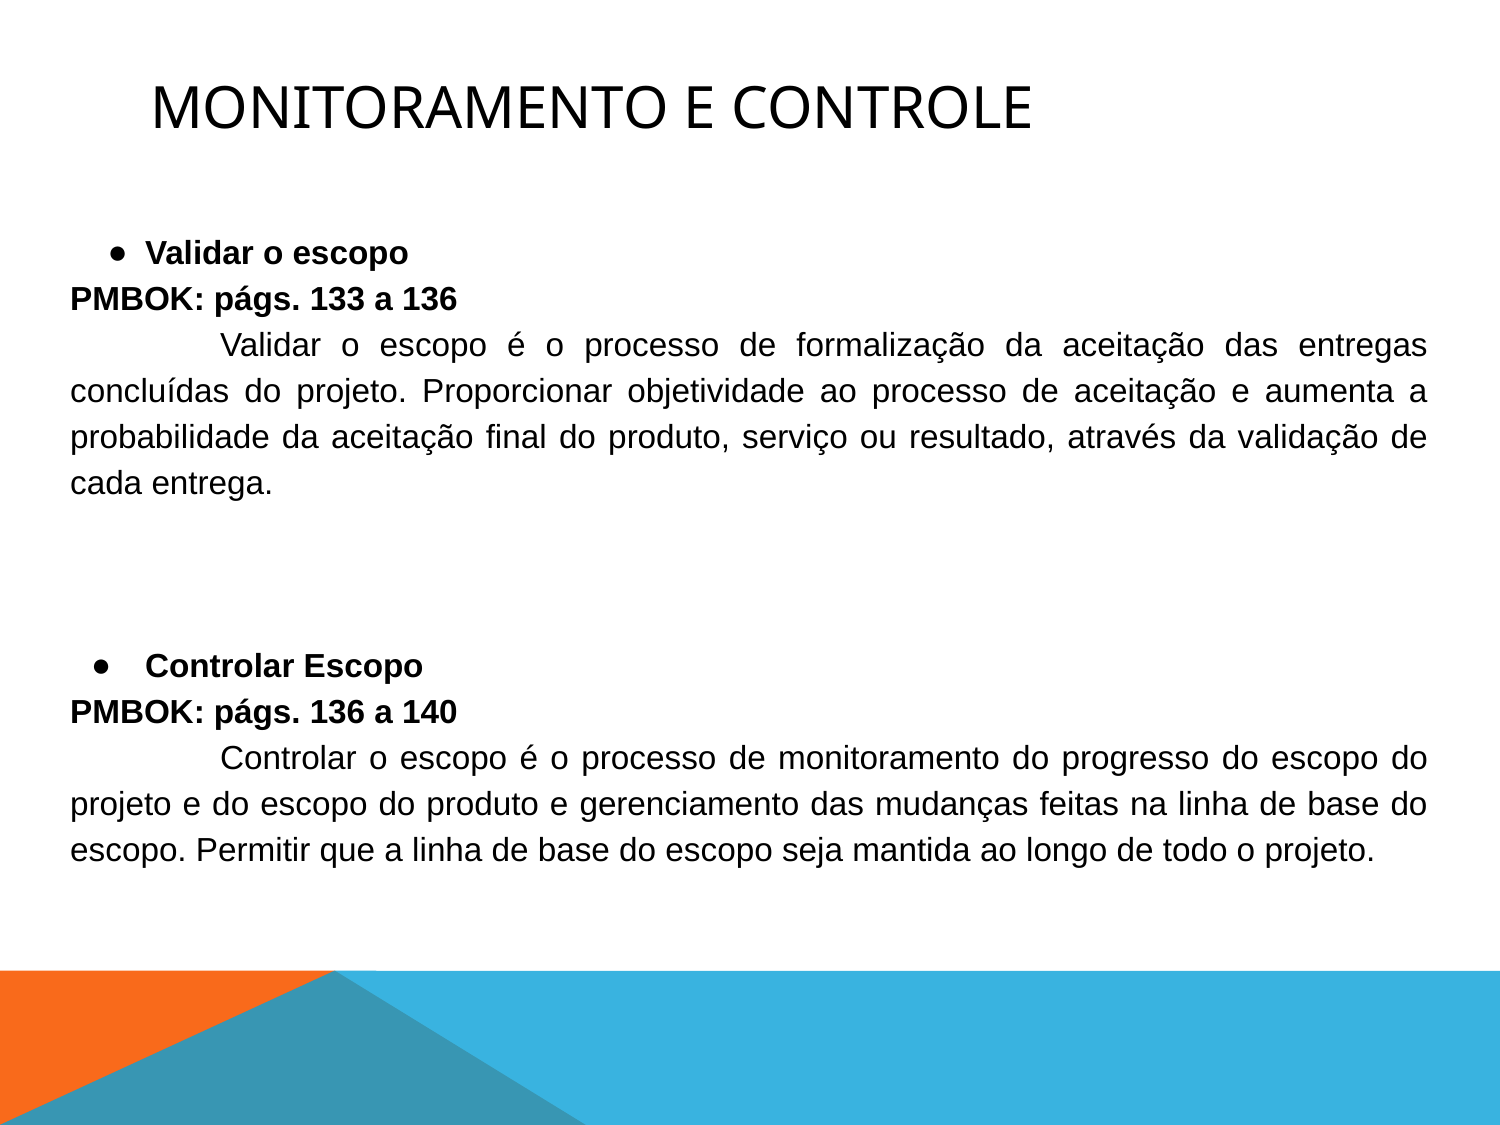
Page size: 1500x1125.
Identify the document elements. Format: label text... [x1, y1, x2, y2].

title MONITORAMENTO E CONTROLE [135, 60, 1369, 150]
list Validar o escopo PMBOK: págs. 133 a 136 Validar o escopo é o processo de formalização da aceitação das entregas concluídas do projeto. Proporcionar objetividade ao processo de aceitação e aumenta a probabilidade da aceitação final do produto, serviço ou resultado, através da validação de cada entrega. Controlar Escopo PMBOK: págs. 136 a 140 Controlar o escopo é o processo de monitoramento do progresso do escopo do projeto e do escopo do produto e gerenciamento das mudanças feitas na linha de base do escopo. Permitir que a linha de base do escopo seja mantida ao longo de todo o projeto. [55, 218, 1445, 944]
